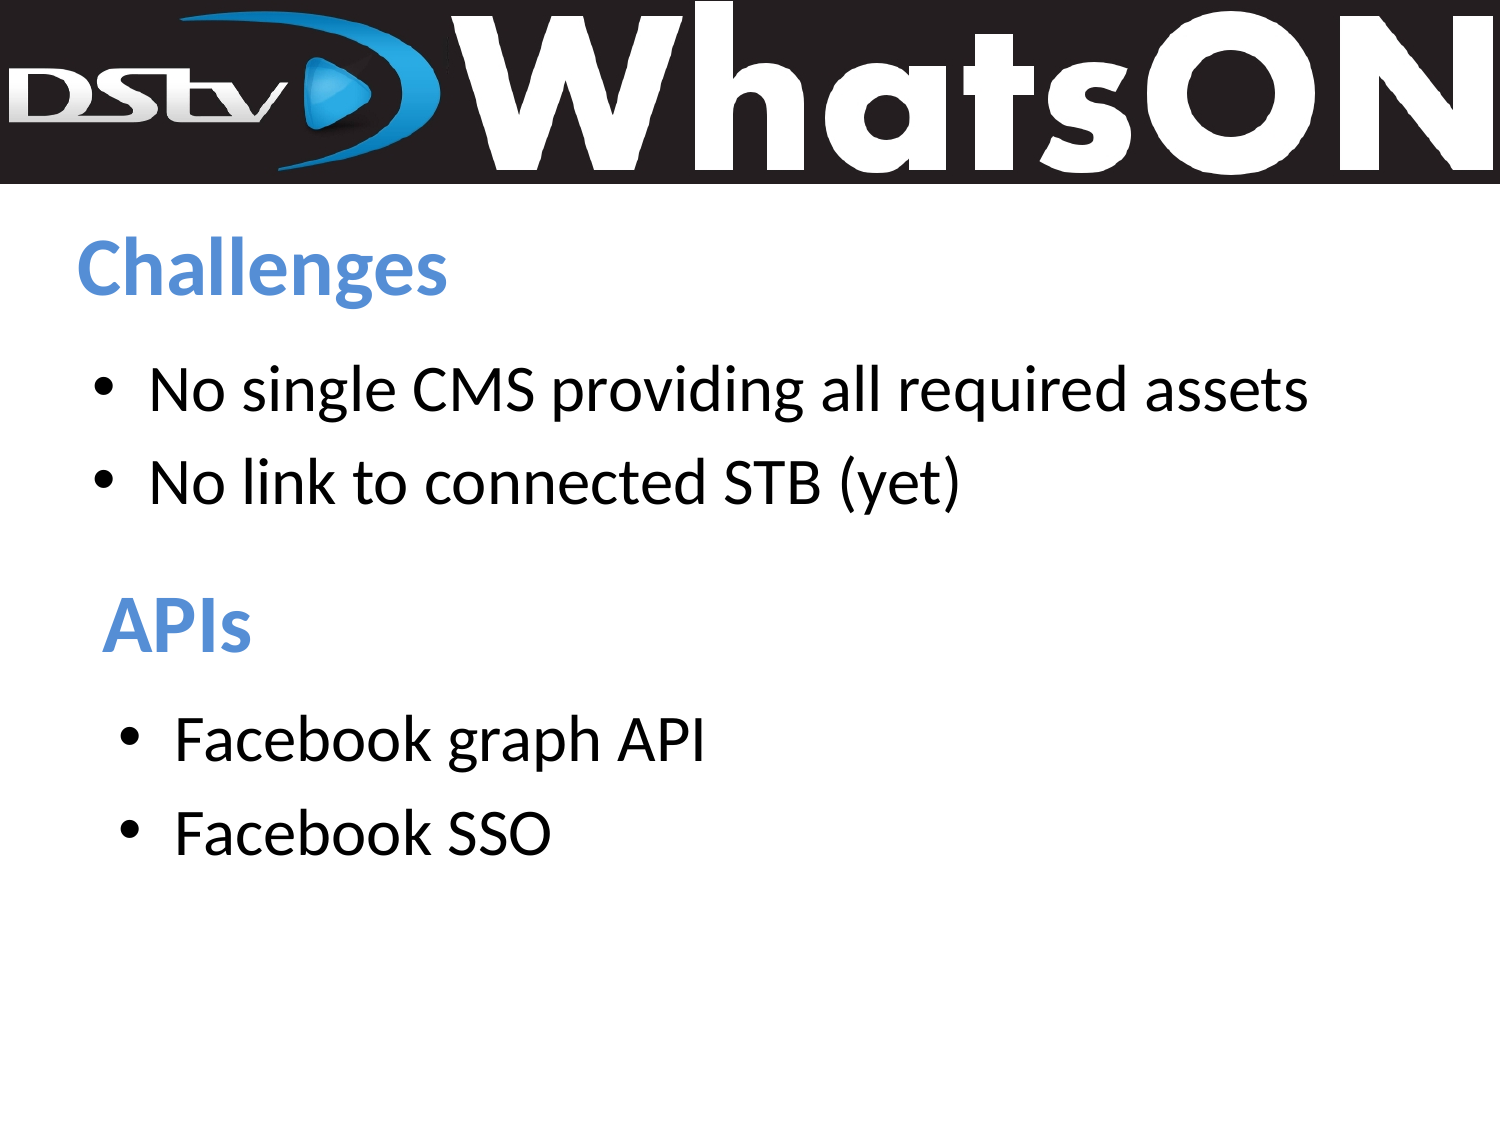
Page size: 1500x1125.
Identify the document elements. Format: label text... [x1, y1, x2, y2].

list No single CMS providing all required assets No link to connected STB (yet) [77, 337, 1428, 563]
text_box Facebook graph API Facebook SSO [103, 687, 1454, 913]
picture [0, 0, 1500, 185]
text_box APIs [87, 525, 1438, 713]
title Challenges [62, 192, 1413, 338]
